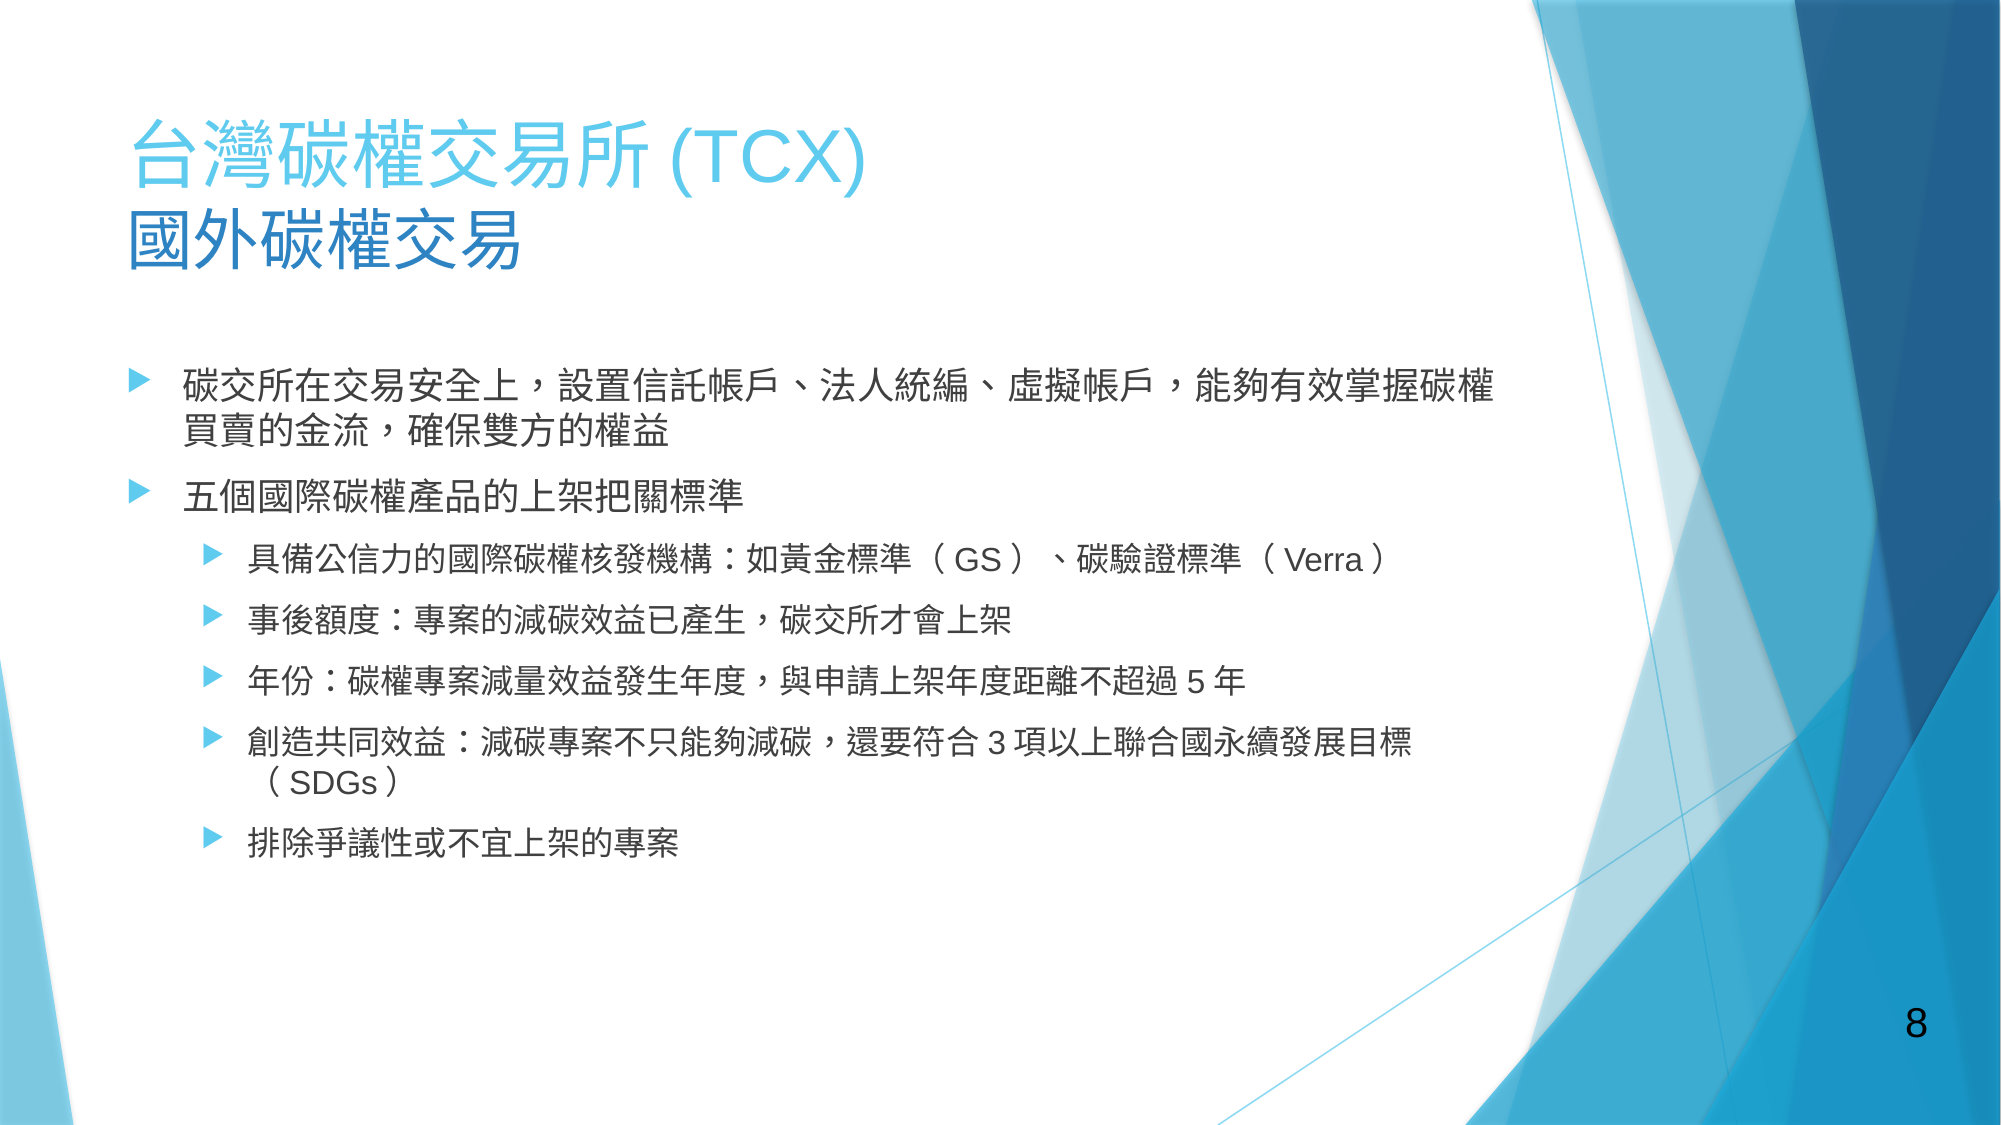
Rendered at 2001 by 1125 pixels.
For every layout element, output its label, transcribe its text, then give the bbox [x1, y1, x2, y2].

slide_number 8 [1831, 991, 1944, 1051]
list 碳交所在交易安全上，設置信託帳戶、法人統編、虛擬帳戶，能夠有效掌握碳權買賣的金流，確保雙方的權益 五個國際碳權產品的上架把關標準 具備公信力的國際碳權核發機構：如黃金標準（GS）、碳驗證標準（Verra） 事後額度：專案的減碳效益已產生，碳交所才會上架 年份：碳權專案減量效益發生年度，與申請上架年度距離不超過5年 創造共同效益：減碳專案不只能夠減碳，還要符合3項以上聯合國永續發展目標（SDGs） 排除爭議性或不宜上架的專案 [111, 354, 1522, 992]
text_box 台灣碳權交易所(TCX) 國外碳權交易 [111, 99, 1522, 317]
